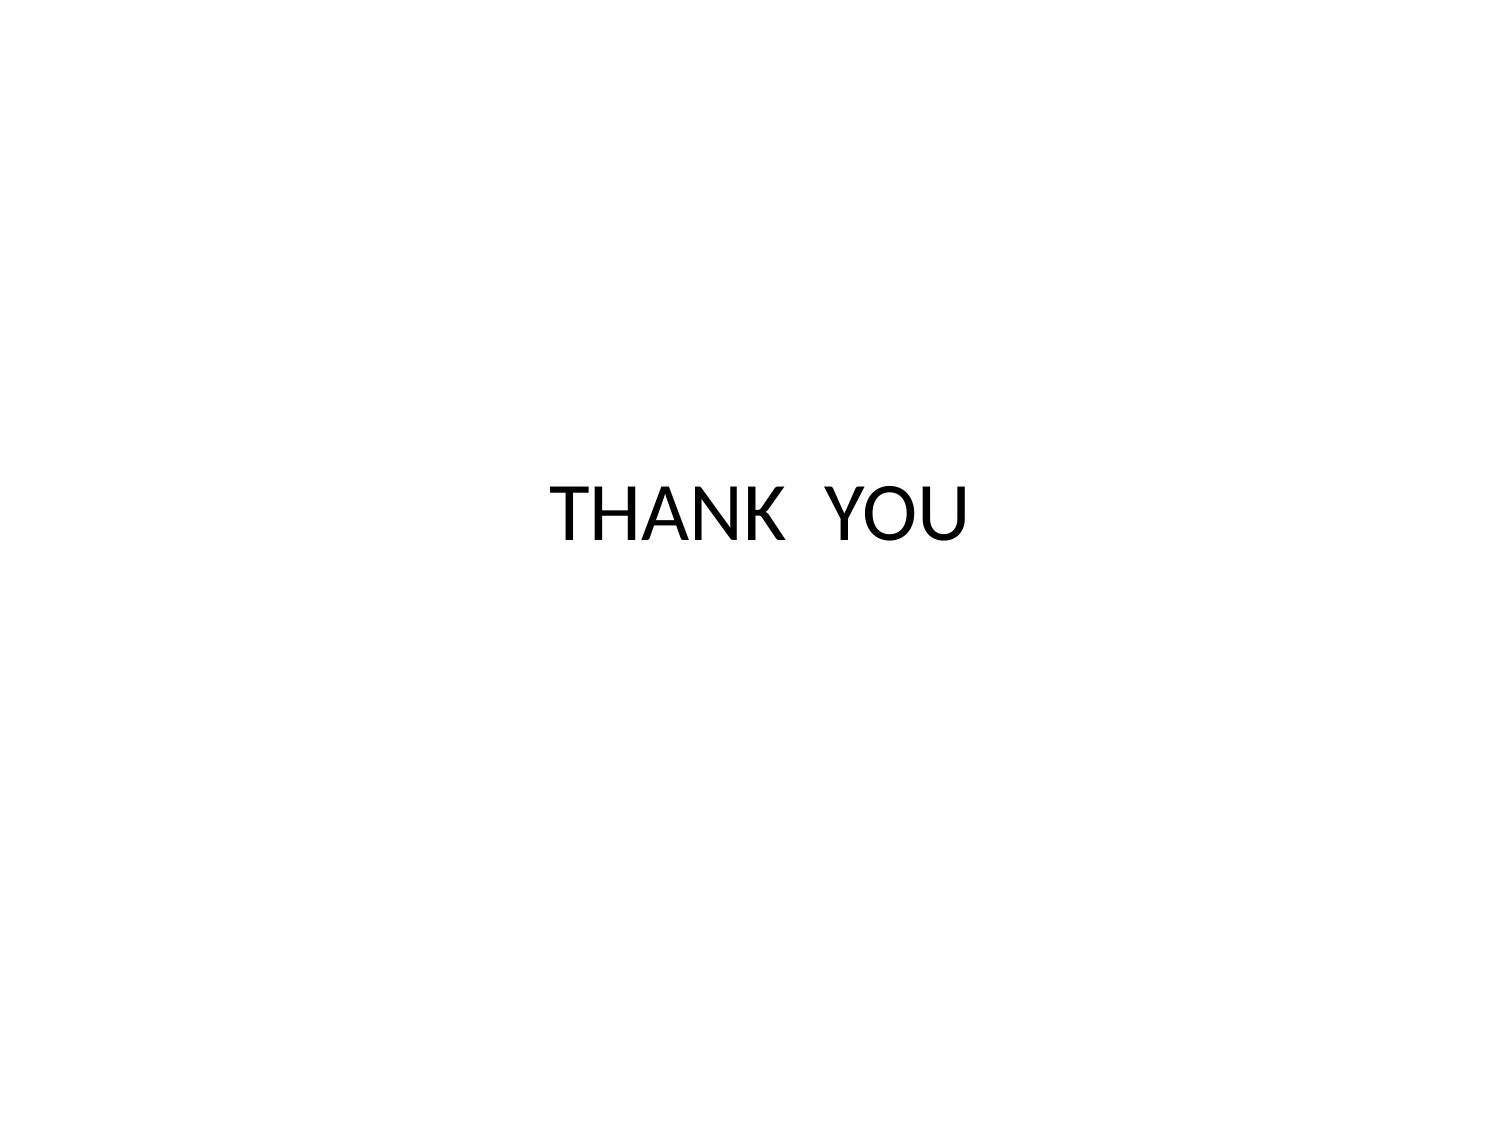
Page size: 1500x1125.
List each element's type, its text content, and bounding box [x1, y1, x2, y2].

text_box THANK YOU [328, 450, 986, 565]
